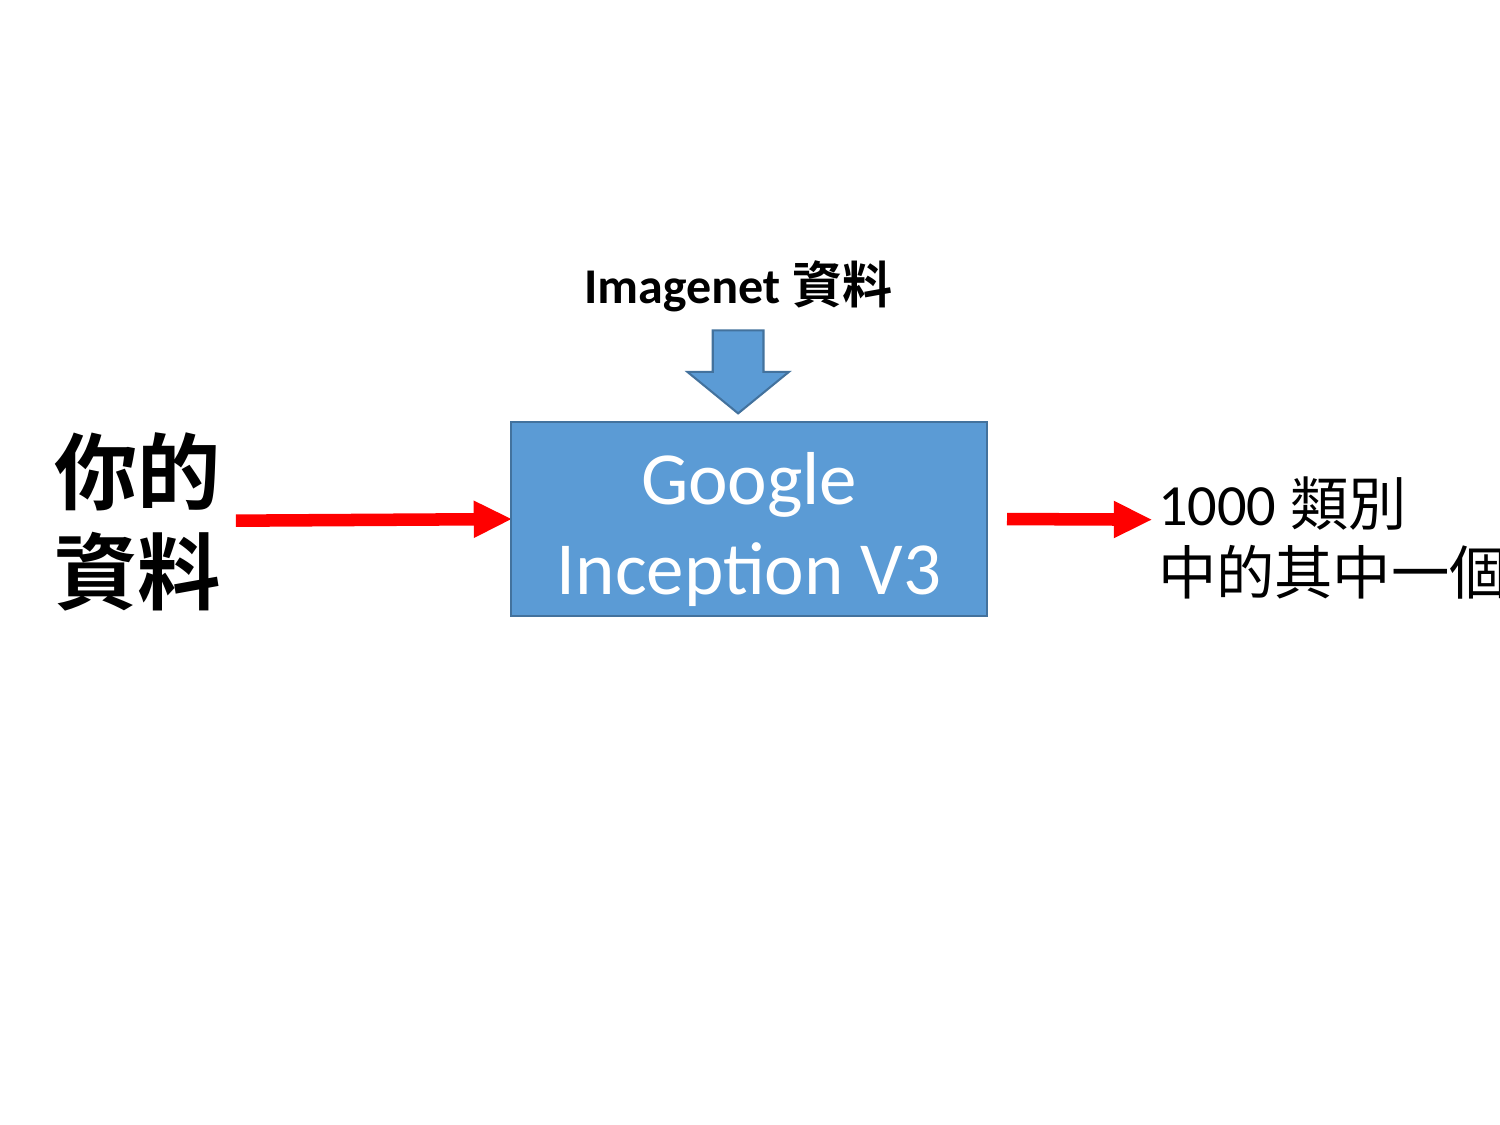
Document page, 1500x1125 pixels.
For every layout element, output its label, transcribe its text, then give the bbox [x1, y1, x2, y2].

text_box 你的 資料 [39, 413, 236, 628]
text_box Google Inception V3 [510, 421, 988, 617]
text_box [684, 329, 792, 415]
text_box Imagenet資料 [569, 245, 907, 321]
text_box 1000類別 中的其中一個 [1143, 459, 1500, 614]
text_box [237, 518, 512, 522]
